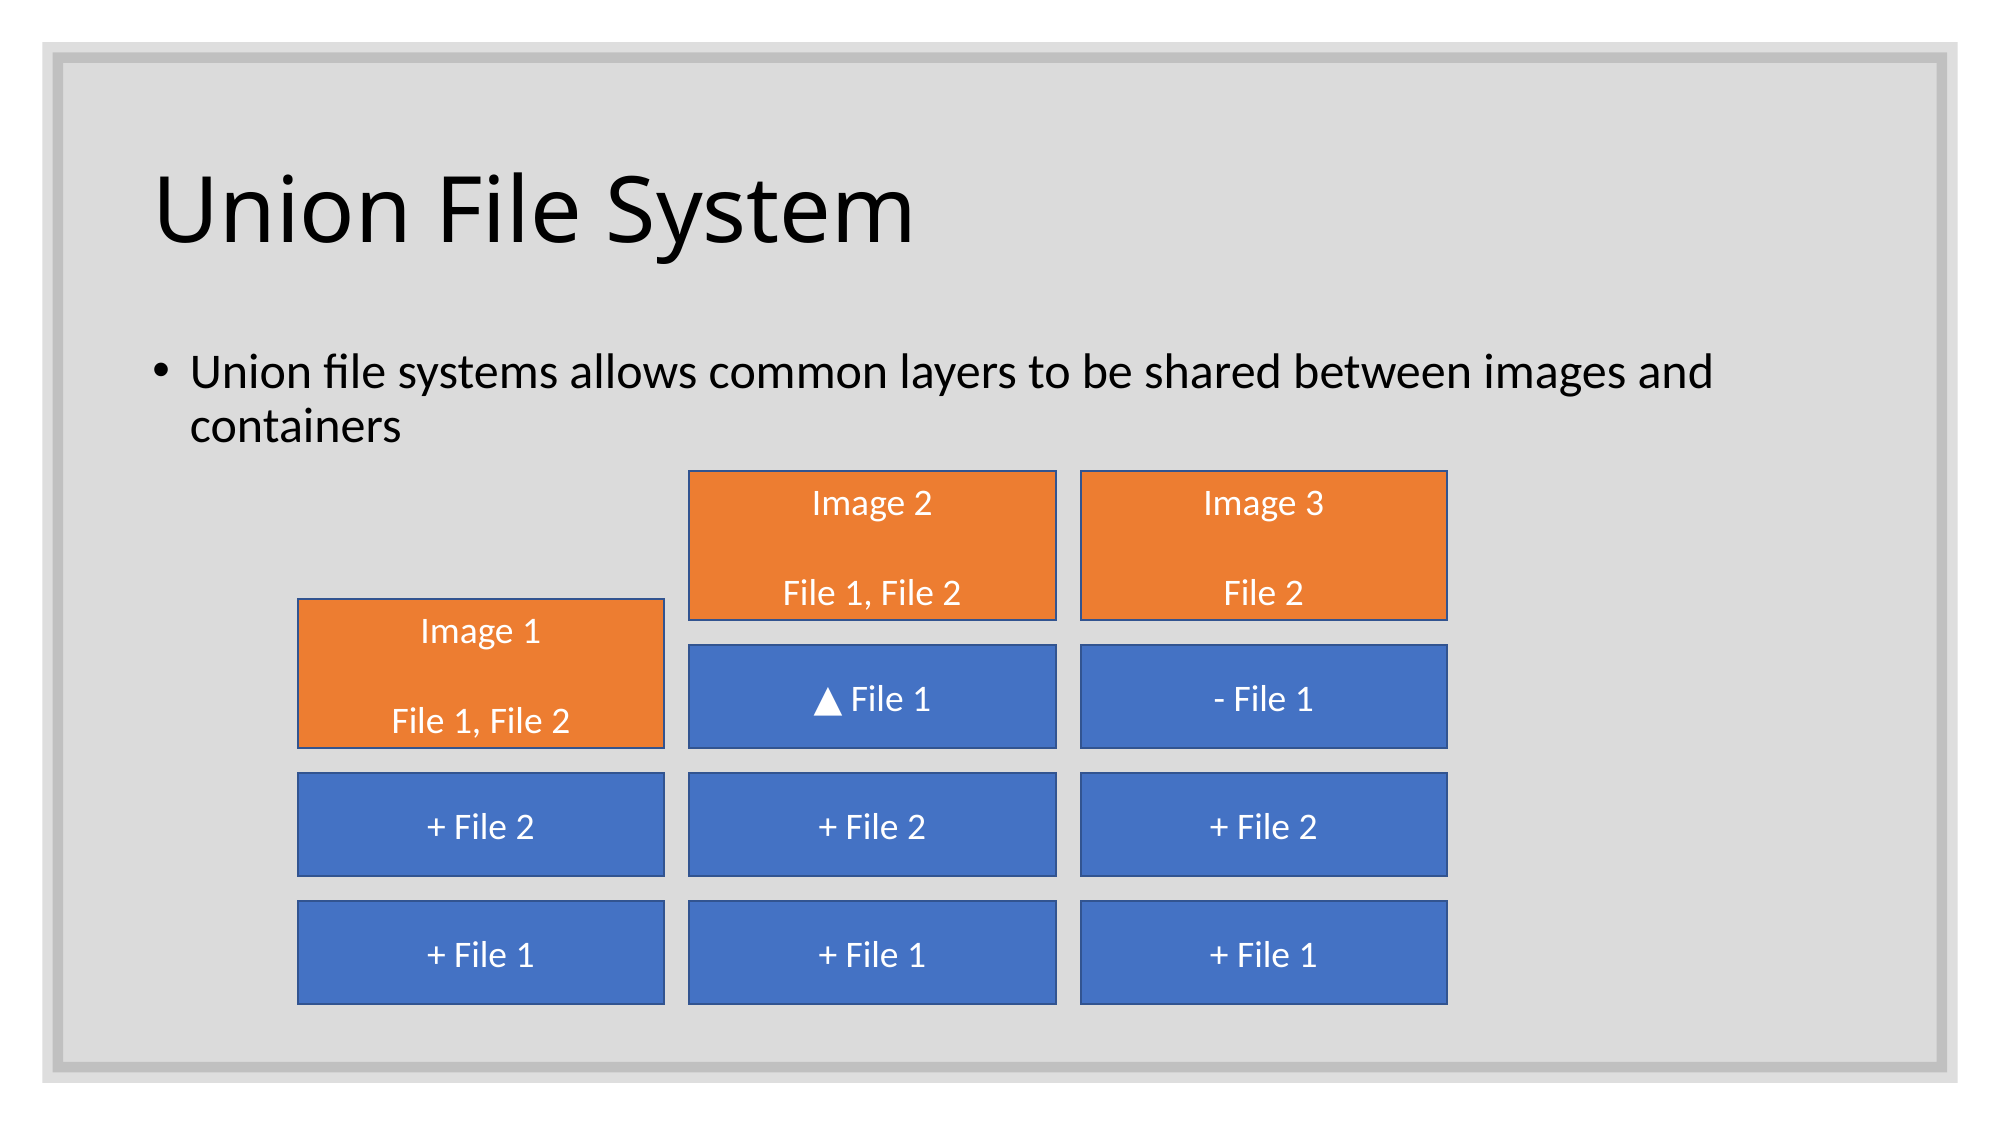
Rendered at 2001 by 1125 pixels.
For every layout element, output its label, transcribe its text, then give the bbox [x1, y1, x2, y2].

text_box + File 2 [1080, 772, 1448, 877]
text_box + File 1 [297, 900, 665, 1005]
text_box ▲ File 1 [688, 644, 1057, 749]
text_box Image 2 File 1, File 2 [688, 470, 1057, 621]
title Union File System [137, 103, 1863, 322]
text_box [52, 51, 1948, 1073]
text_box - File 1 [1080, 644, 1448, 749]
text_box + File 1 [688, 900, 1057, 1005]
text_box + File 1 [1080, 900, 1448, 1005]
text_box + File 2 [688, 772, 1057, 877]
text_box Image 3 File 2 [1080, 470, 1448, 621]
list Union file systems allows common layers to be shared between images and containers [137, 337, 1863, 973]
text_box + File 2 [297, 772, 665, 877]
text_box Image 1 File 1, File 2 [297, 598, 665, 749]
